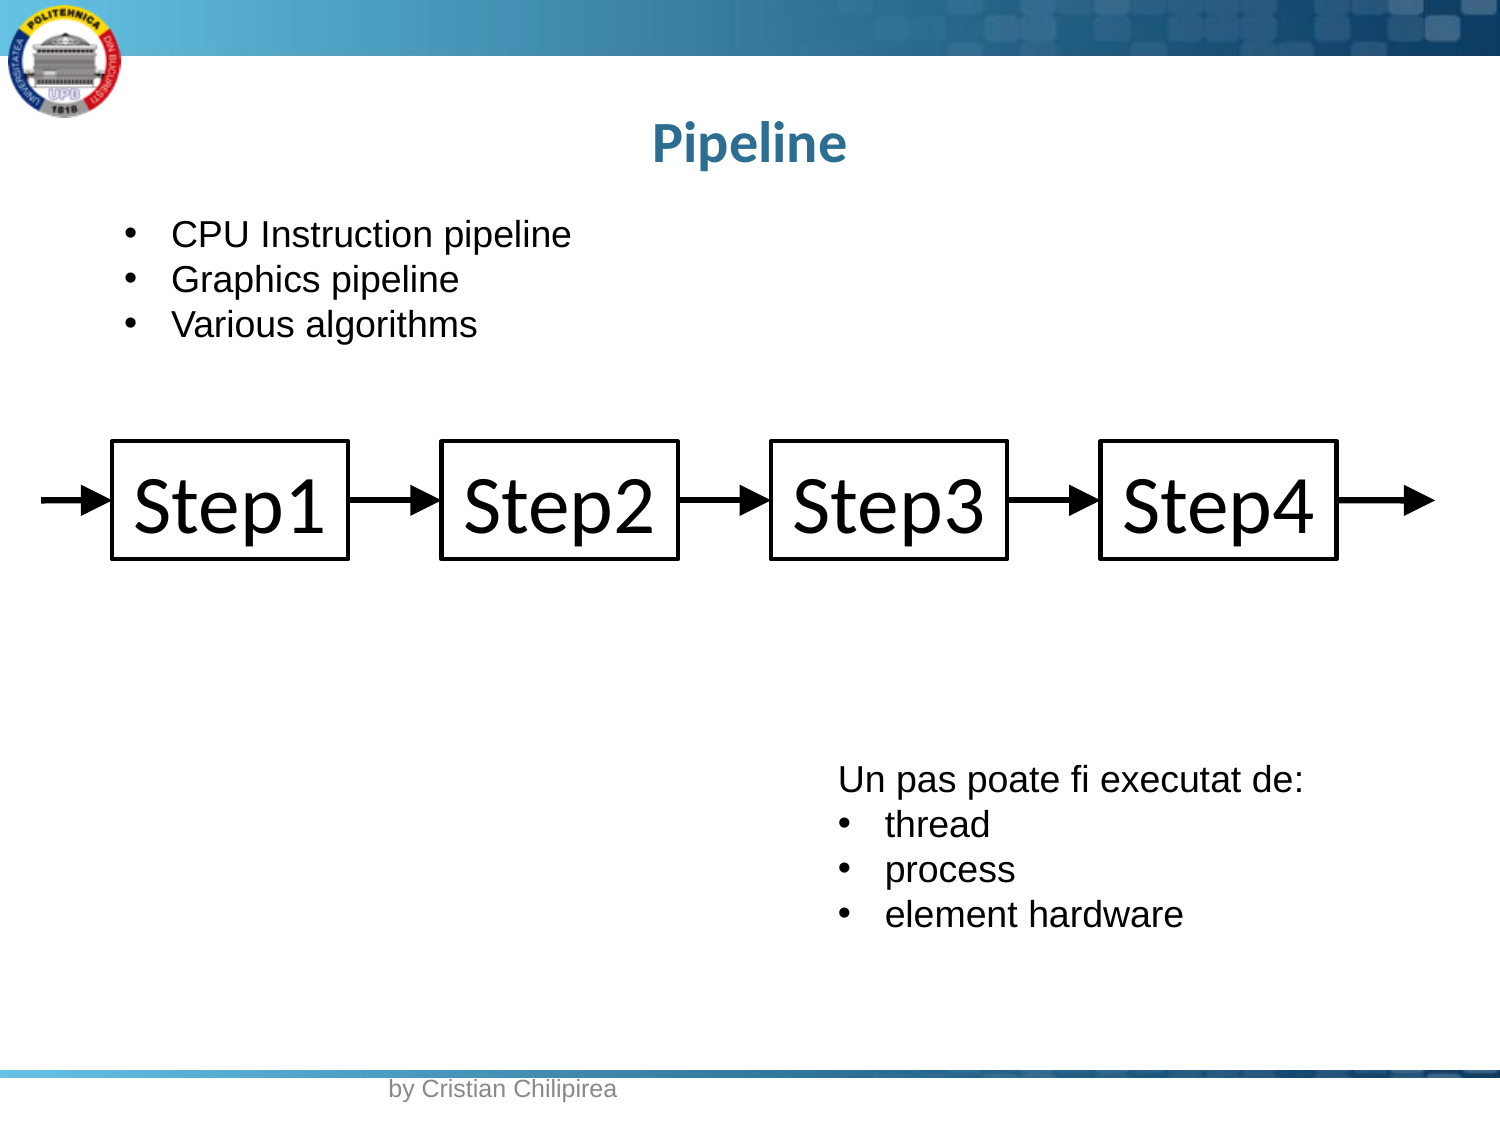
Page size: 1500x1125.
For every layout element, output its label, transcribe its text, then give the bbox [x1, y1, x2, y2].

picture [0, 0, 1500, 118]
text_box CPU Instruction pipeline Graphics pipeline Various algorithms [109, 202, 588, 353]
title Pipeline [51, 102, 1449, 178]
footer by Cristian Chilipirea [373, 1074, 1127, 1111]
text_box Step2 [439, 439, 680, 561]
picture [0, 1070, 1500, 1078]
text_box Step4 [1098, 439, 1339, 561]
text_box Un pas poate fi executat de: thread process element hardware [823, 747, 1320, 943]
text_box Step1 [110, 439, 350, 561]
text_box Step3 [769, 439, 1009, 561]
